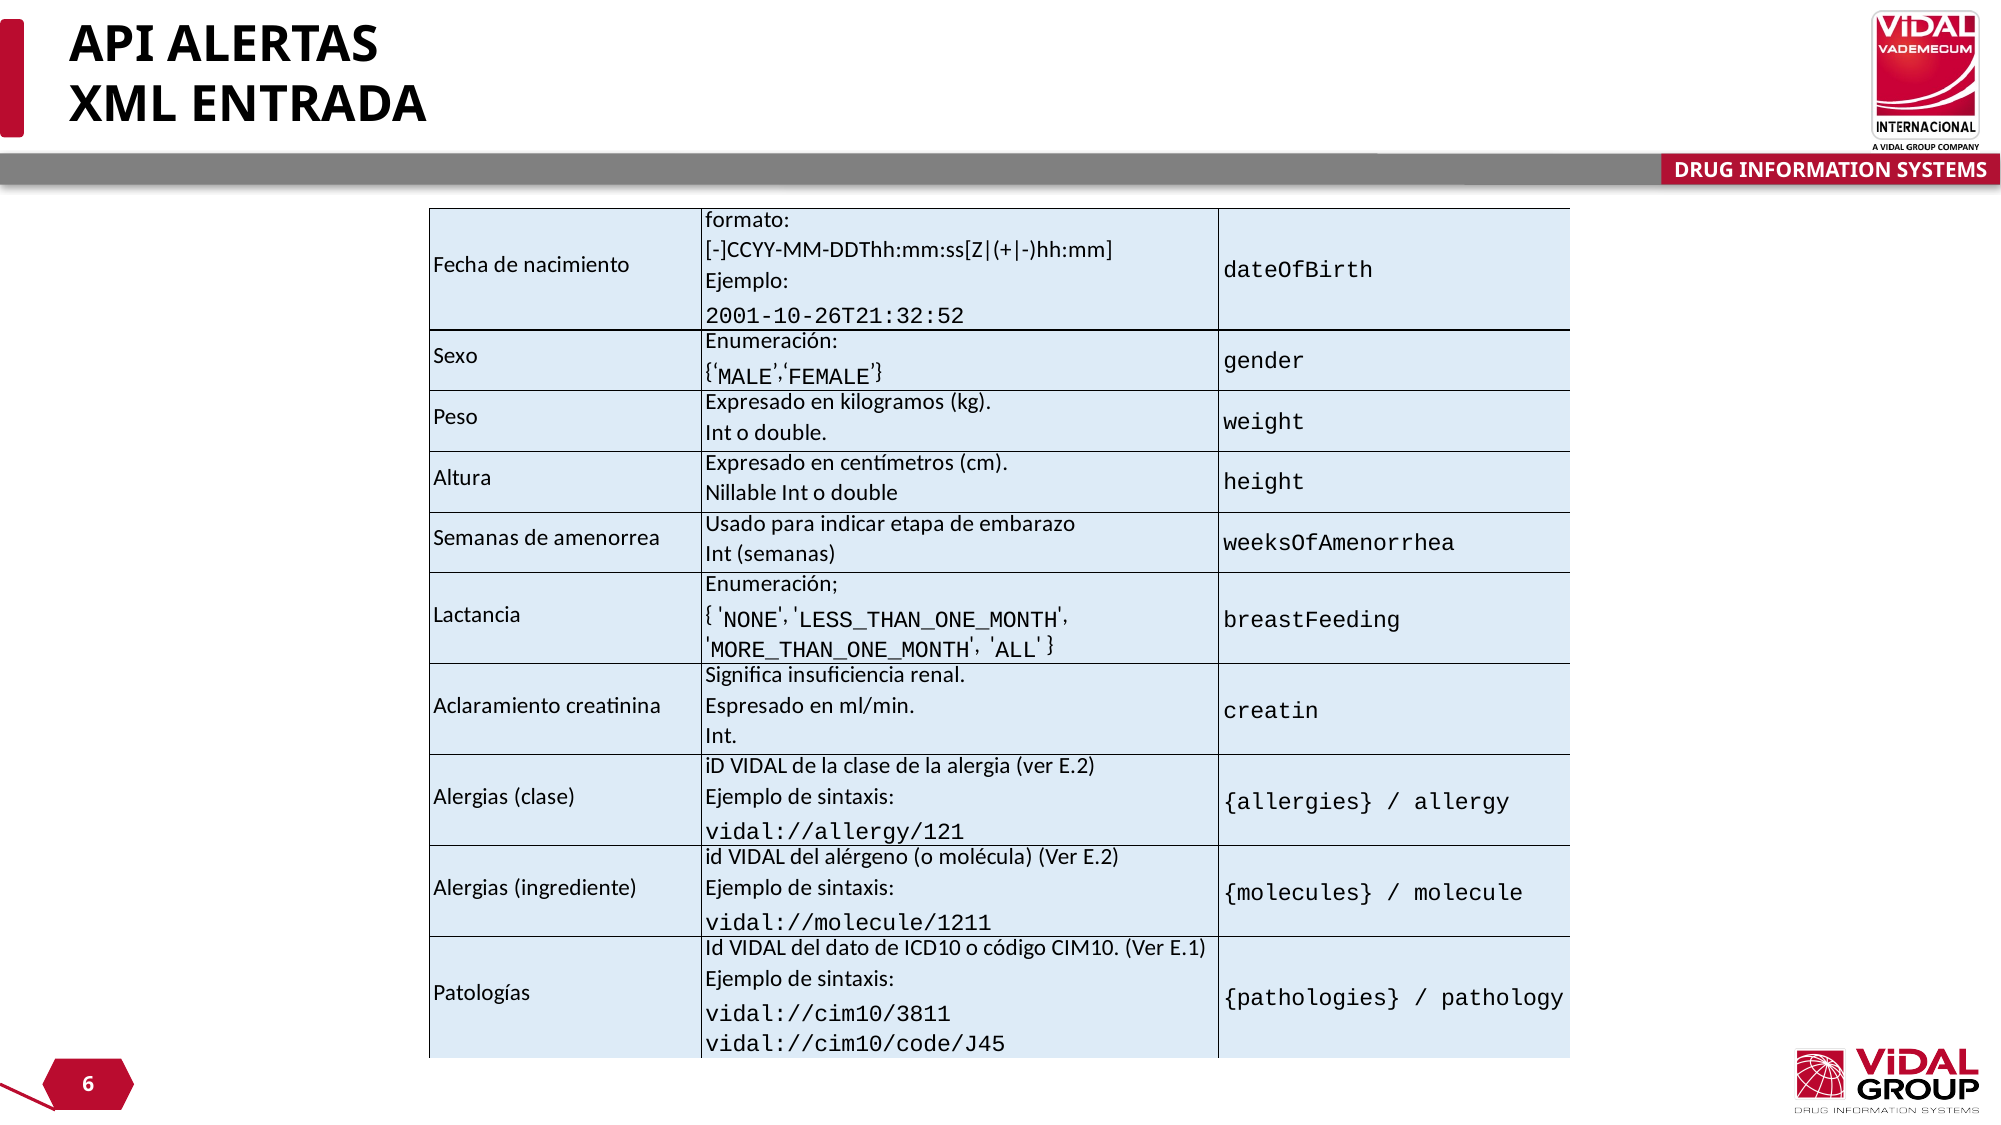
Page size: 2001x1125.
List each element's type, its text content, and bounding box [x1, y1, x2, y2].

picture [1871, 10, 1980, 153]
picture [1781, 1048, 1980, 1120]
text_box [428, 207, 1572, 1060]
title API alertas xml entrada [54, 16, 1780, 126]
